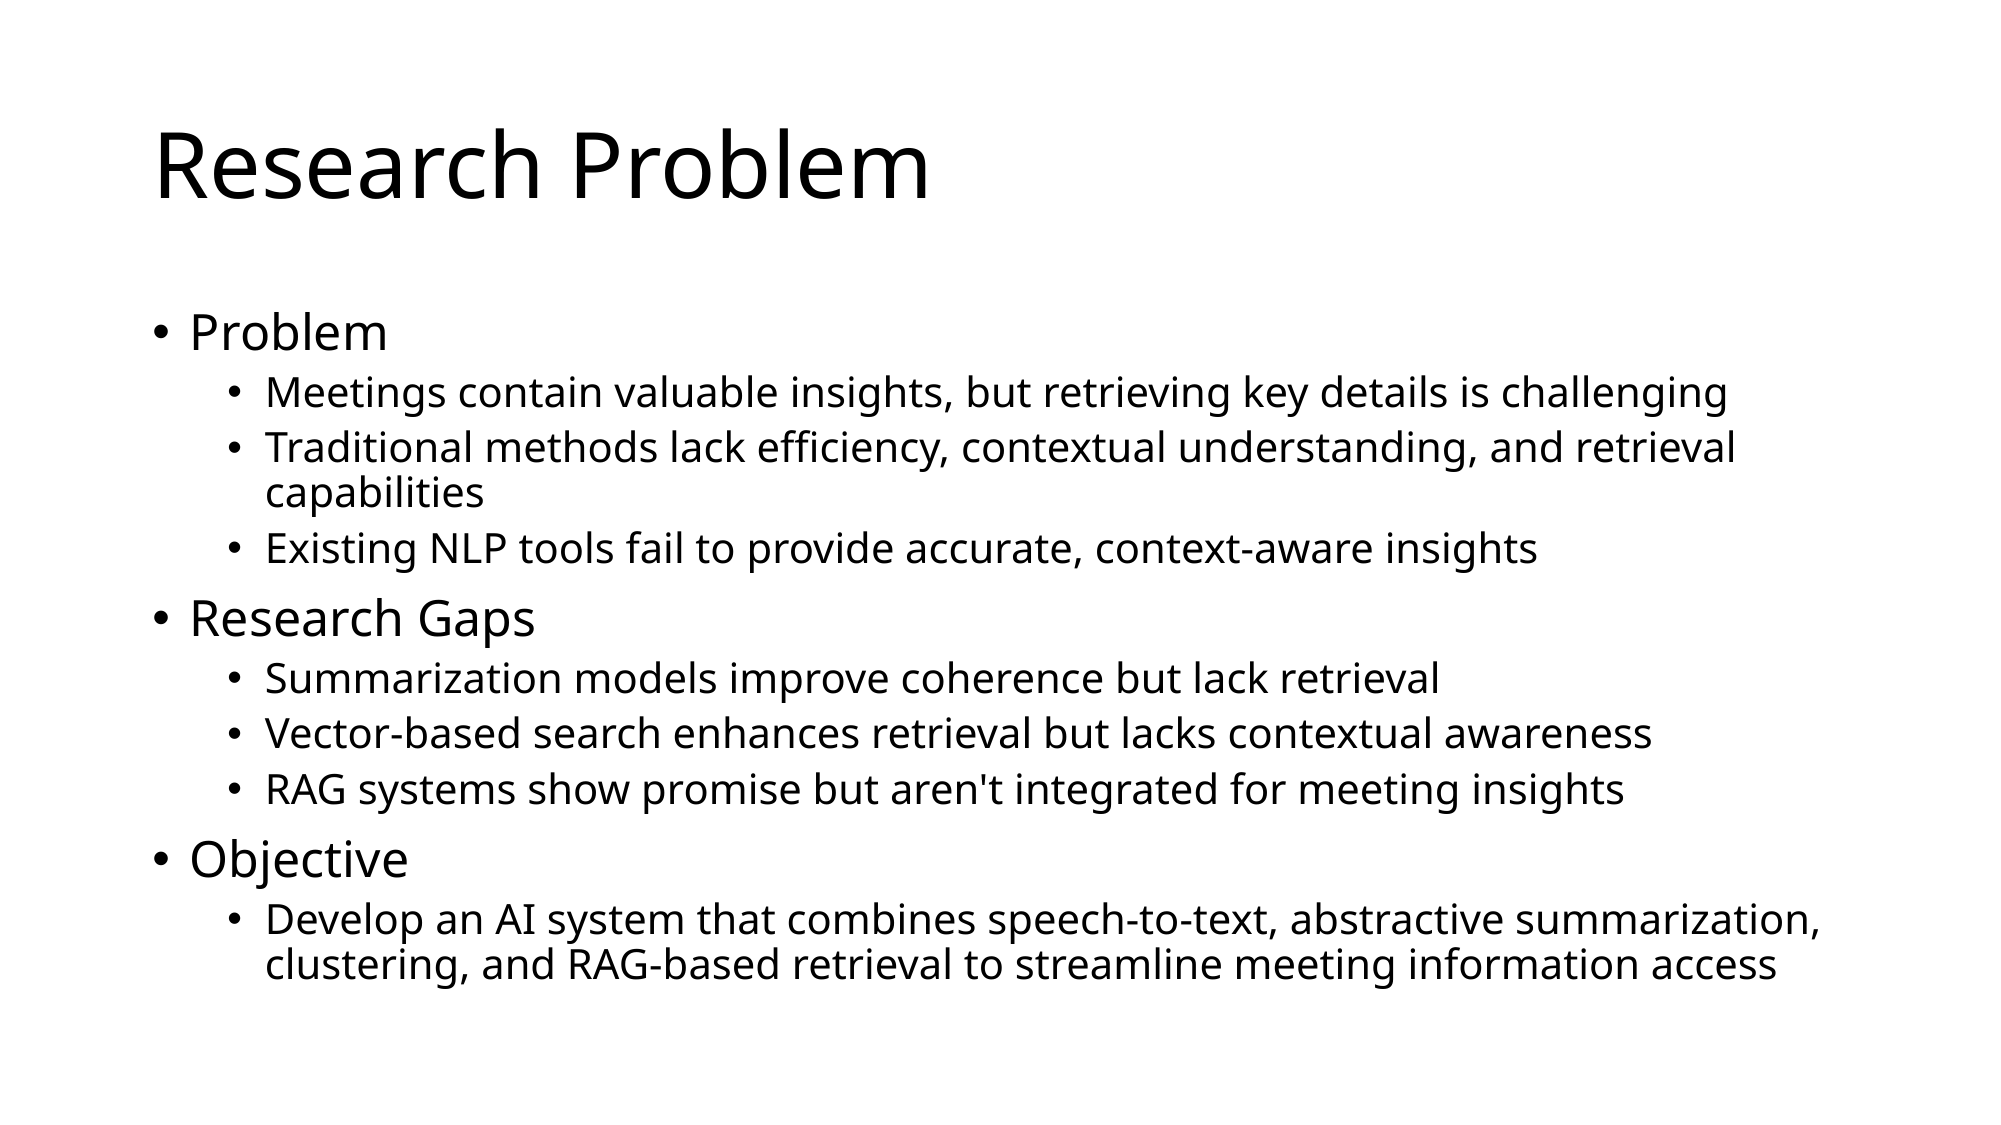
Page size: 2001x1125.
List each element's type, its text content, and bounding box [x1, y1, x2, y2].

list Problem Meetings contain valuable insights, but retrieving key details is challenging Traditional methods lack efficiency, contextual understanding, and retrieval capabilities Existing NLP tools fail to provide accurate, context-aware insights Research Gaps Summarization models improve coherence but lack retrieval Vector-based search enhances retrieval but lacks contextual awareness RAG systems show promise but aren't integrated for meeting insights Objective Develop an AI system that combines speech-to-text, abstractive summarization, clustering, and RAG-based retrieval to streamline meeting information access [137, 299, 1863, 996]
title Research Problem [137, 59, 1863, 278]
